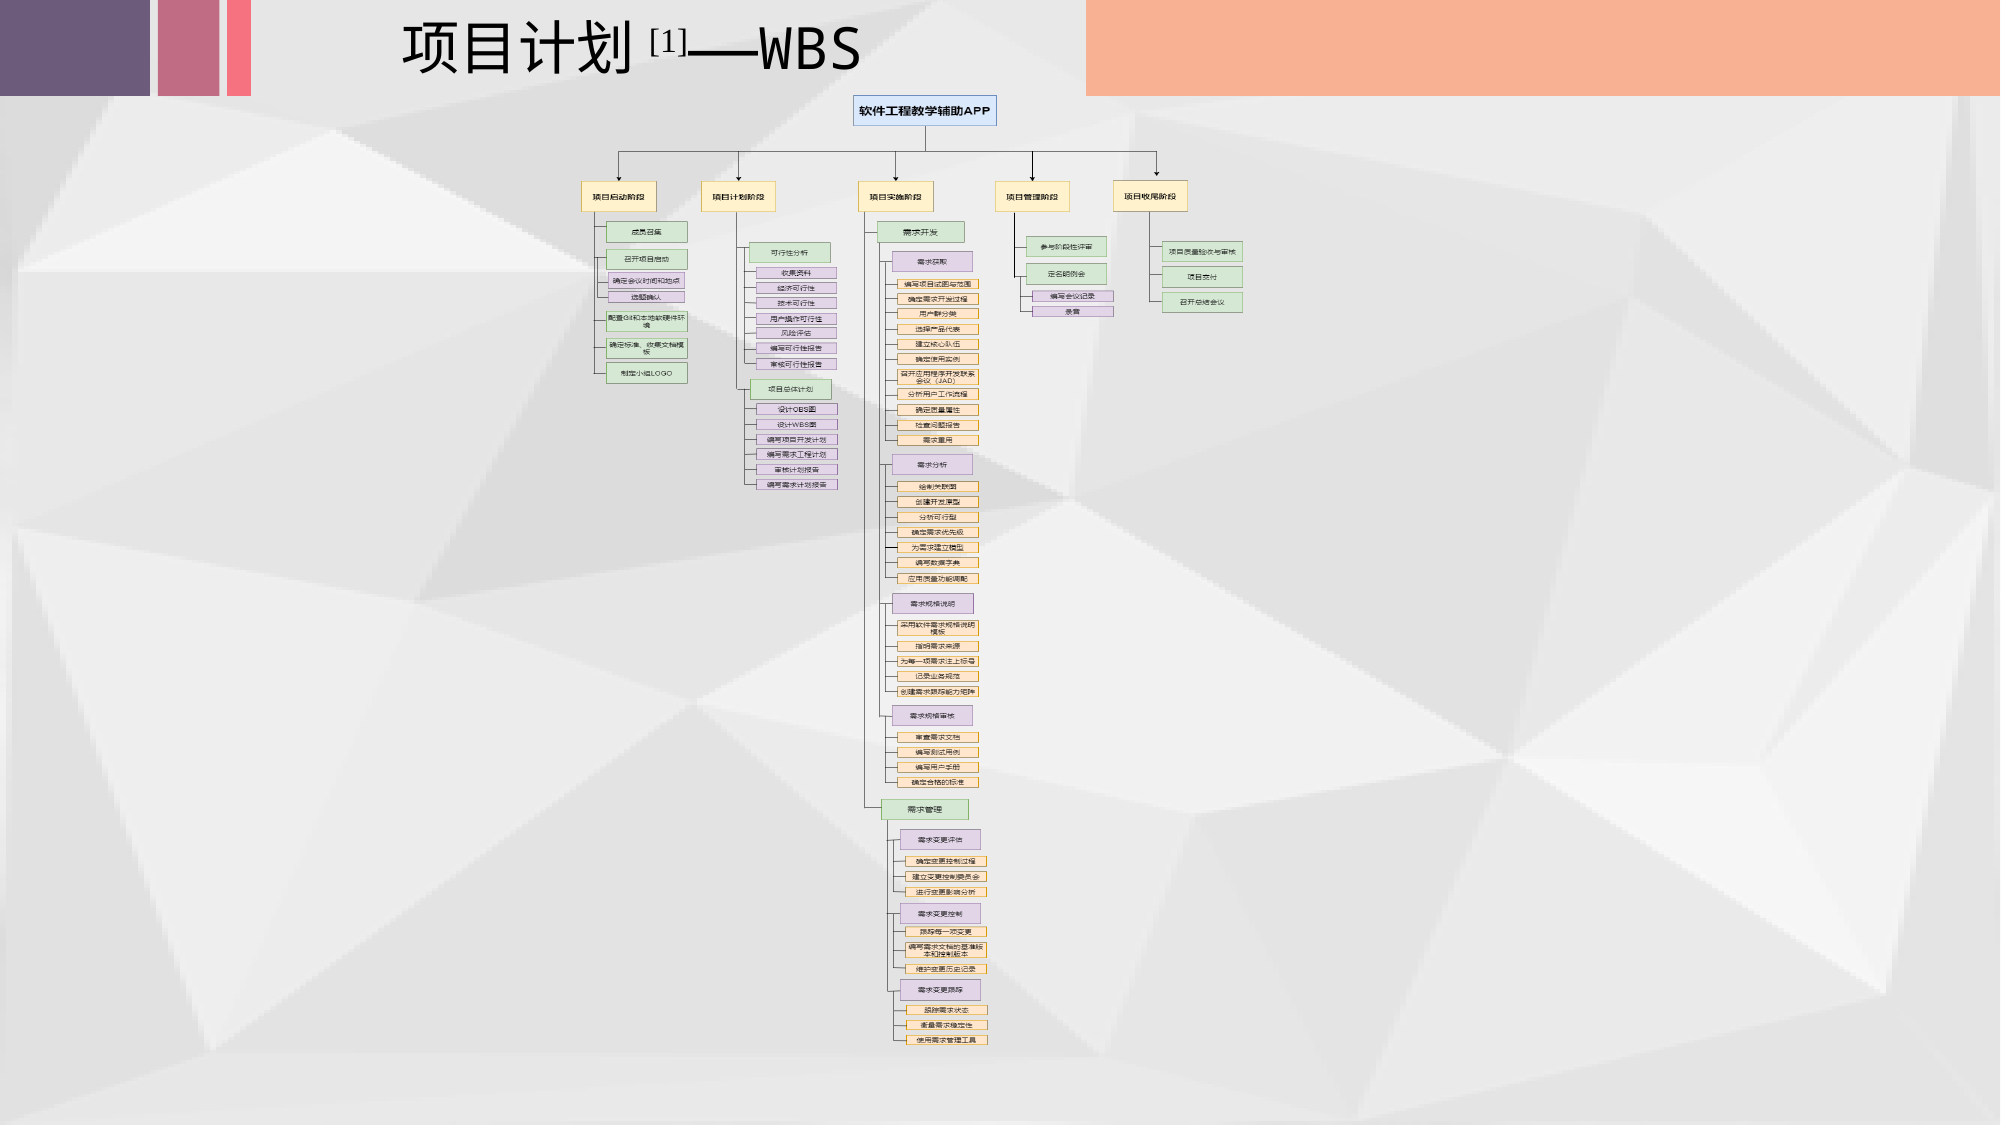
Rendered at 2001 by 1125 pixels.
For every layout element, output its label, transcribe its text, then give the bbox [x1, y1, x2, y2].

text_box [1086, 0, 2000, 96]
text_box [227, 0, 251, 96]
picture [0, 0, 2001, 1125]
text_box 项目计划[1]——WBS [387, 3, 879, 89]
text_box [0, 0, 150, 96]
text_box [157, 0, 220, 96]
